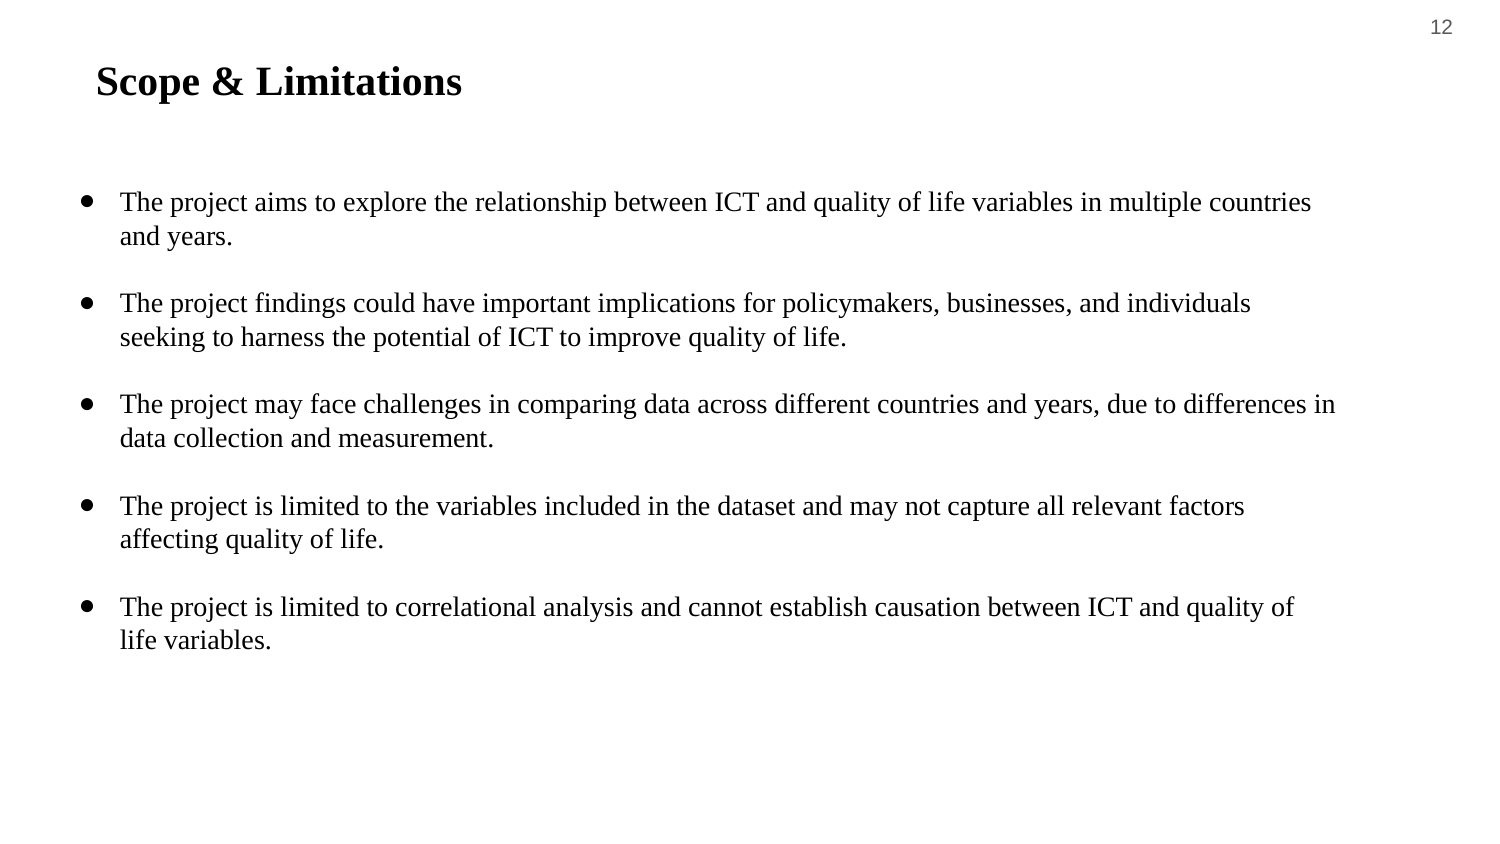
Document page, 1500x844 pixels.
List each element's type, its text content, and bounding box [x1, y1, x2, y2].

slide_number ‹#› [1382, 0, 1500, 52]
title Scope & Limitations [84, 0, 1252, 164]
list The project aims to explore the relationship between ICT and quality of life variables in multiple countries and years. The project findings could have important implications for policymakers, businesses, and individuals seeking to harness the potential of ICT to improve quality of life. The project may face challenges in comparing data across different countries and years, due to differences in data collection and measurement. The project is limited to the variables included in the dataset and may not capture all relevant factors affecting quality of life. The project is limited to correlational analysis and cannot establish causation between ICT and quality of life variables. [52, 177, 1351, 733]
